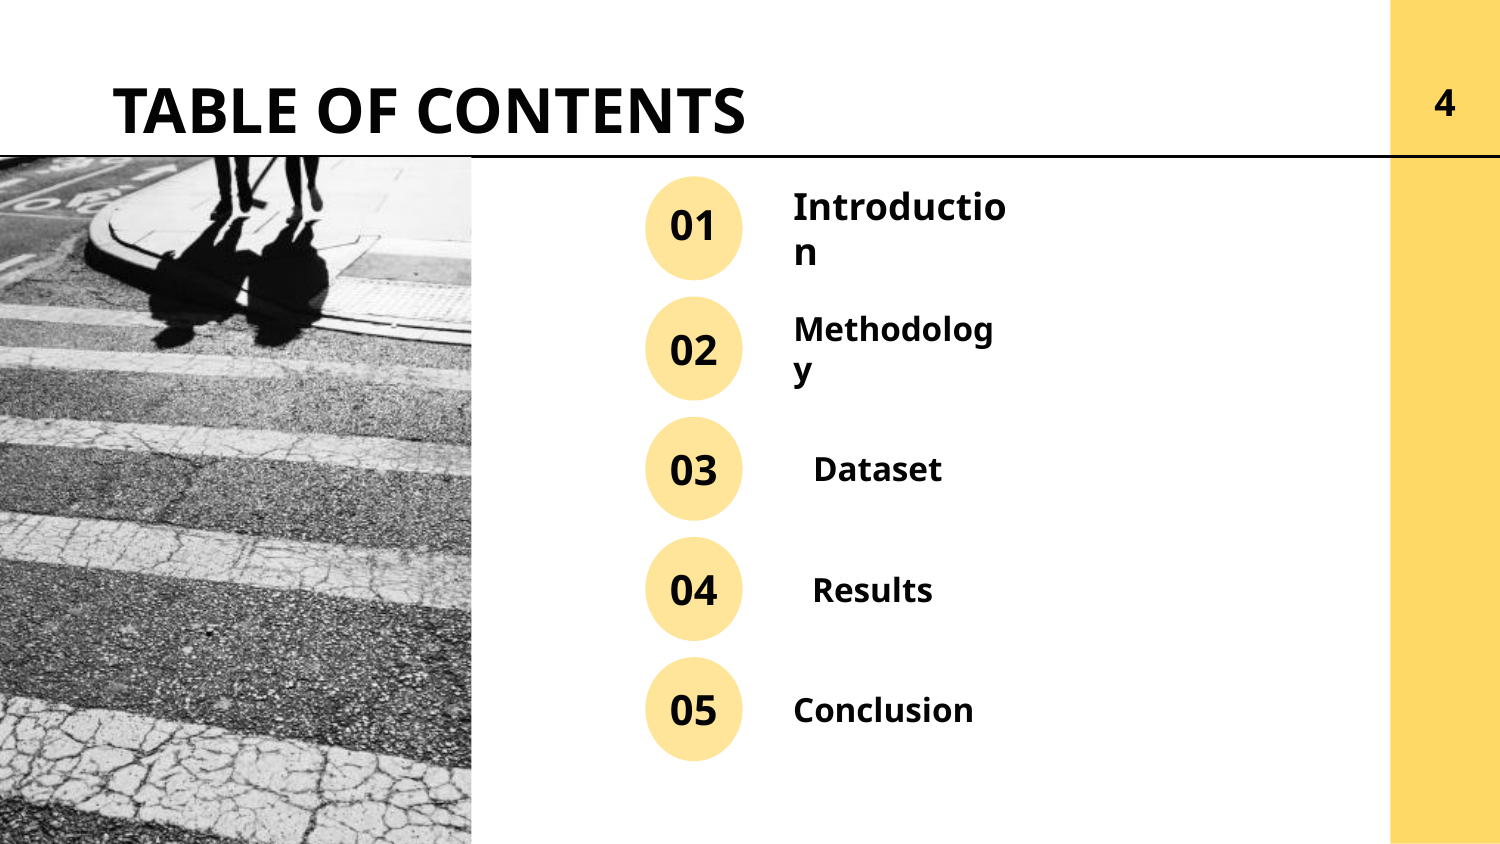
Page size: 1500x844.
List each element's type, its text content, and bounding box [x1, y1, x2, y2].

slide_number 4 [1415, 72, 1475, 137]
subtitle Conclusion [778, 656, 1023, 762]
text_box [649, 489, 739, 521]
title 01 [645, 203, 743, 244]
title 05 [645, 688, 743, 730]
subtitle Introduction [778, 175, 1023, 281]
title TABLE OF CONTENTS [97, 55, 810, 167]
subtitle Methodology [778, 295, 1023, 401]
text_box [649, 369, 739, 401]
title 04 [645, 568, 743, 610]
picture [0, 157, 472, 844]
title 02 [645, 328, 743, 369]
text_box [649, 416, 739, 448]
subtitle Results [778, 536, 1023, 642]
text_box [651, 176, 737, 203]
text_box [649, 730, 739, 762]
text_box [649, 536, 739, 568]
text_box [647, 244, 741, 281]
subtitle Dataset [778, 415, 1023, 521]
text_box [649, 296, 739, 328]
text_box [649, 657, 739, 688]
title 03 [645, 448, 743, 489]
text_box [649, 610, 739, 641]
